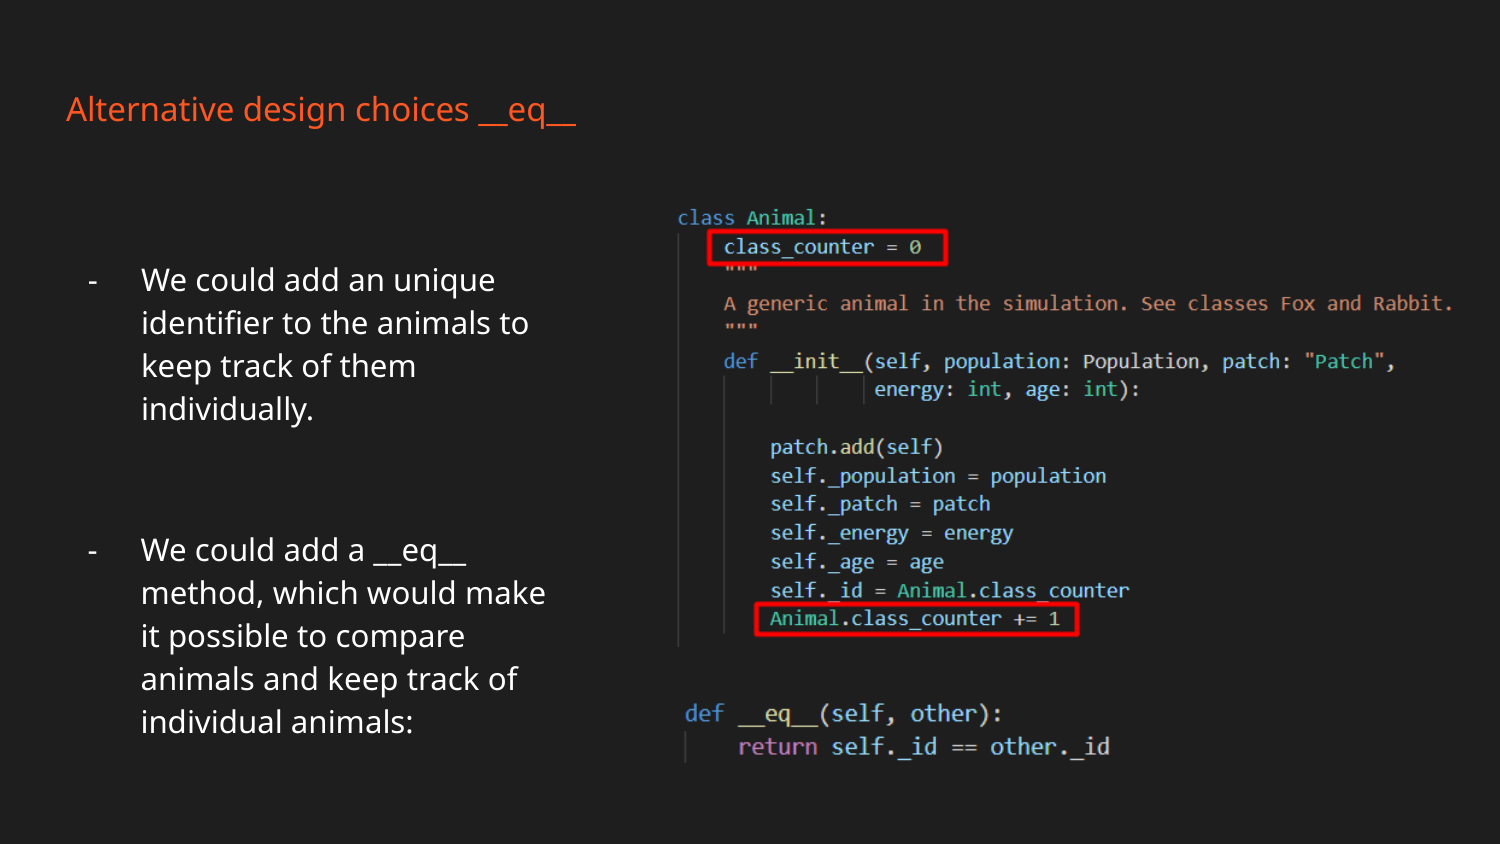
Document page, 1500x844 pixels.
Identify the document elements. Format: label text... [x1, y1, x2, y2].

picture [668, 197, 1461, 647]
picture [668, 687, 1136, 789]
text_box We could add a __eq__ method, which would make it possible to compare animals and keep track of individual animals: [50, 509, 564, 755]
list We could add an unique identifier to the animals to keep track of them individually. [51, 239, 563, 455]
title Alternative design choices __eq__ [51, 72, 658, 167]
